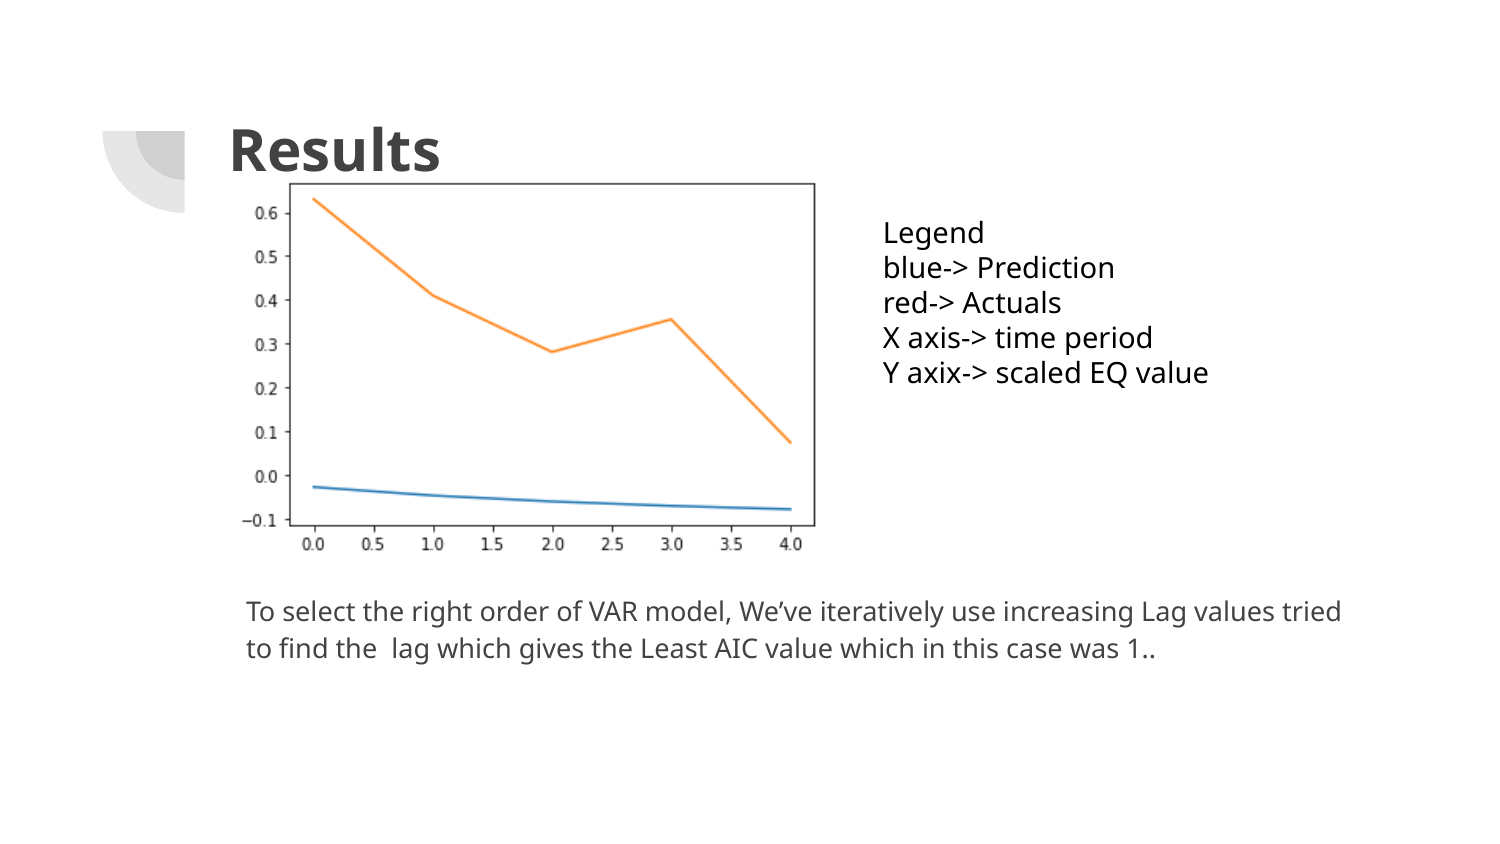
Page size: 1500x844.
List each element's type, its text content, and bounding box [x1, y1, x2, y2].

list To select the right order of VAR model, We’ve iteratively use increasing Lag values tried to find the lag which gives the Least AIC value which in this case was 1.. [230, 574, 1385, 803]
title Results [213, 98, 1368, 263]
text_box Legend blue-> Prediction red-> Actuals X axis-> time period Y axix-> scaled EQ value [867, 199, 1282, 455]
picture [230, 174, 825, 563]
